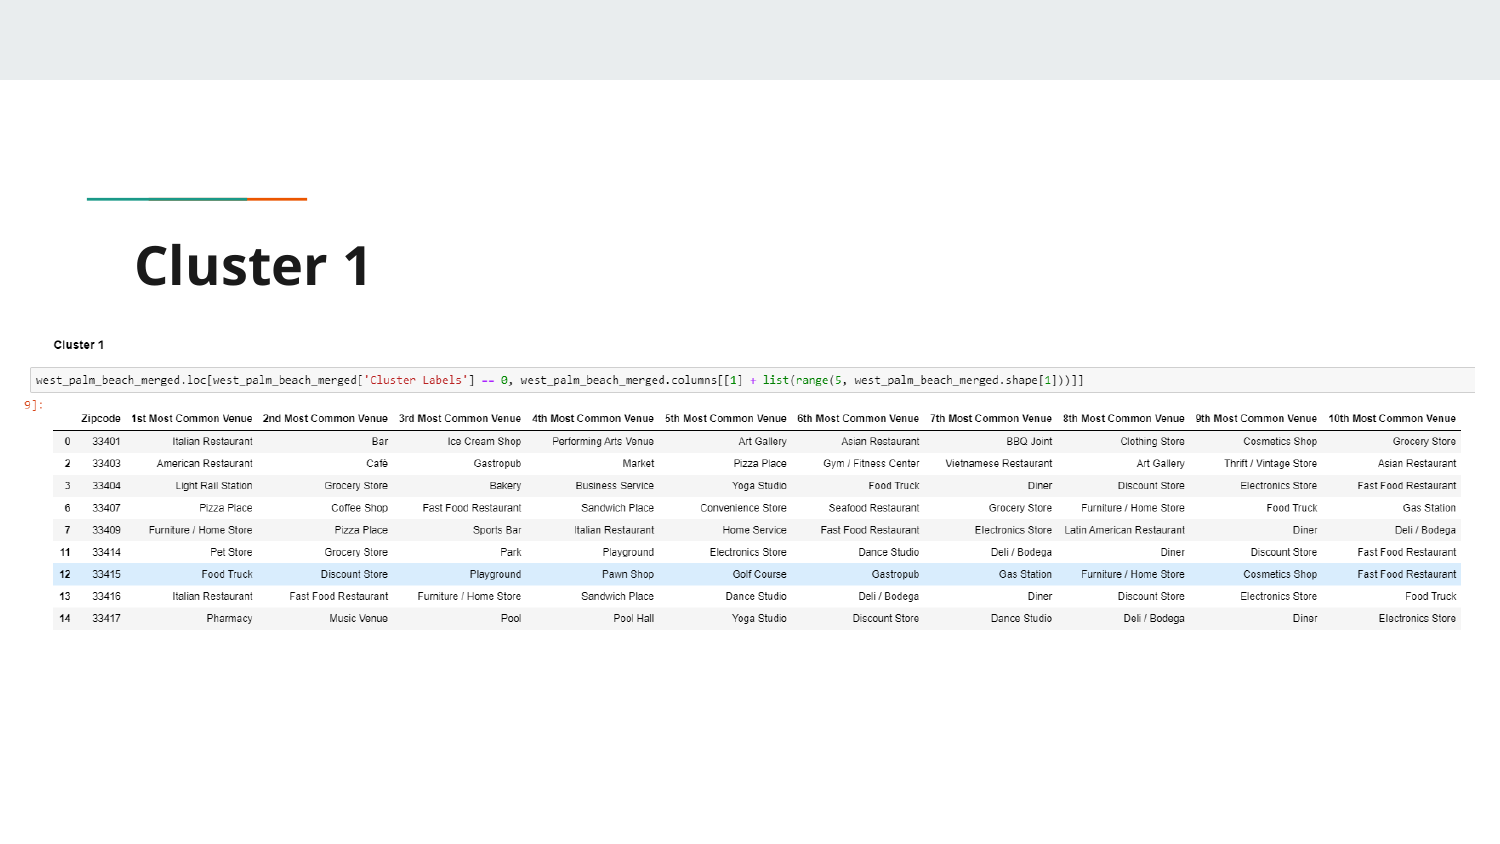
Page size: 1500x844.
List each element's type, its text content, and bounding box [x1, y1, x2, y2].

title Cluster 1 [119, 216, 1381, 305]
picture [24, 328, 1476, 643]
